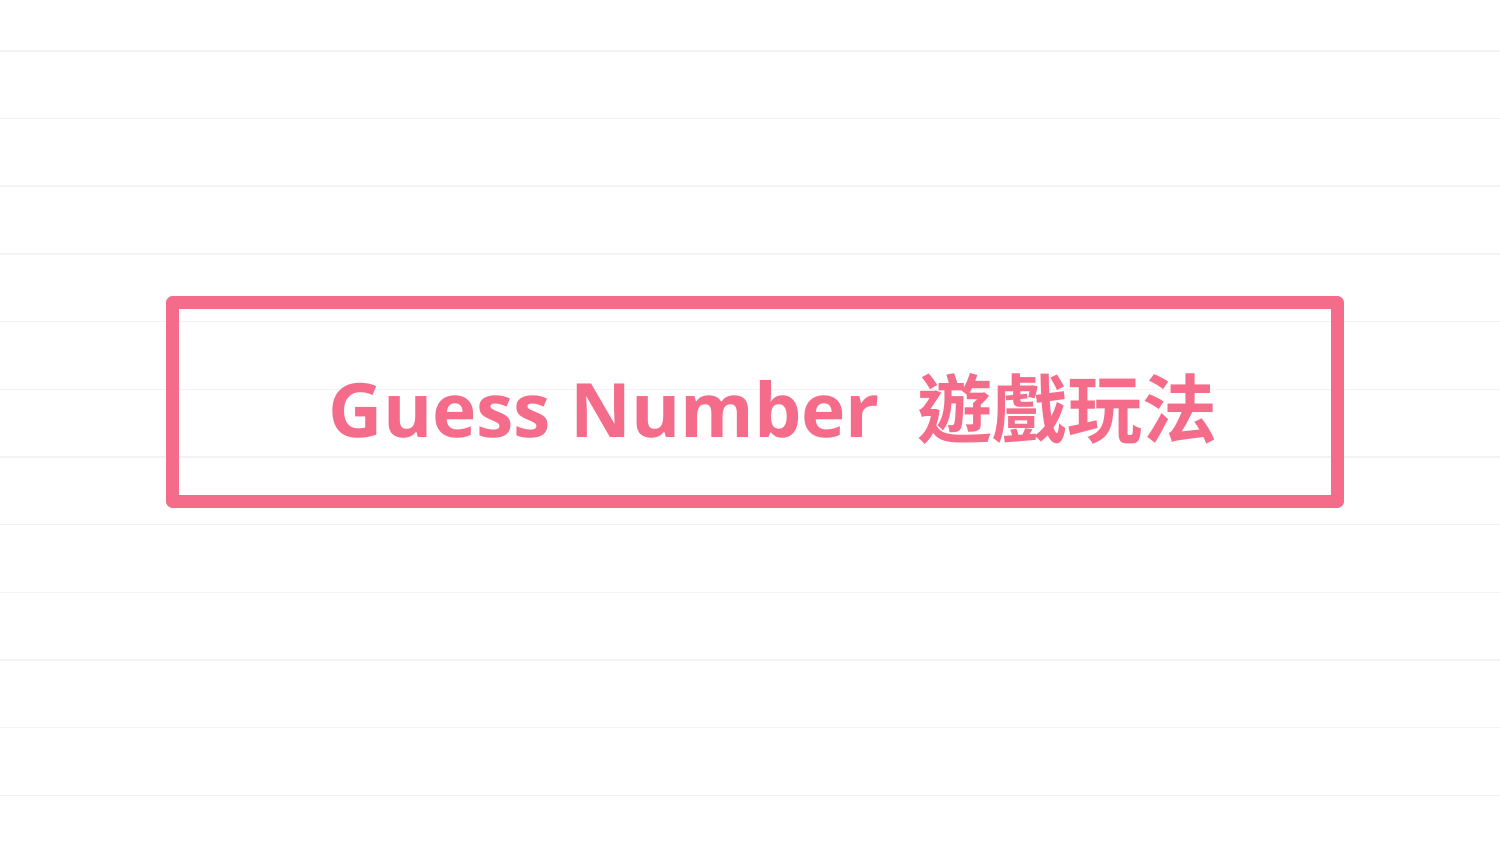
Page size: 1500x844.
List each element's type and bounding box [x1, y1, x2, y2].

text_box [172, 302, 1338, 502]
